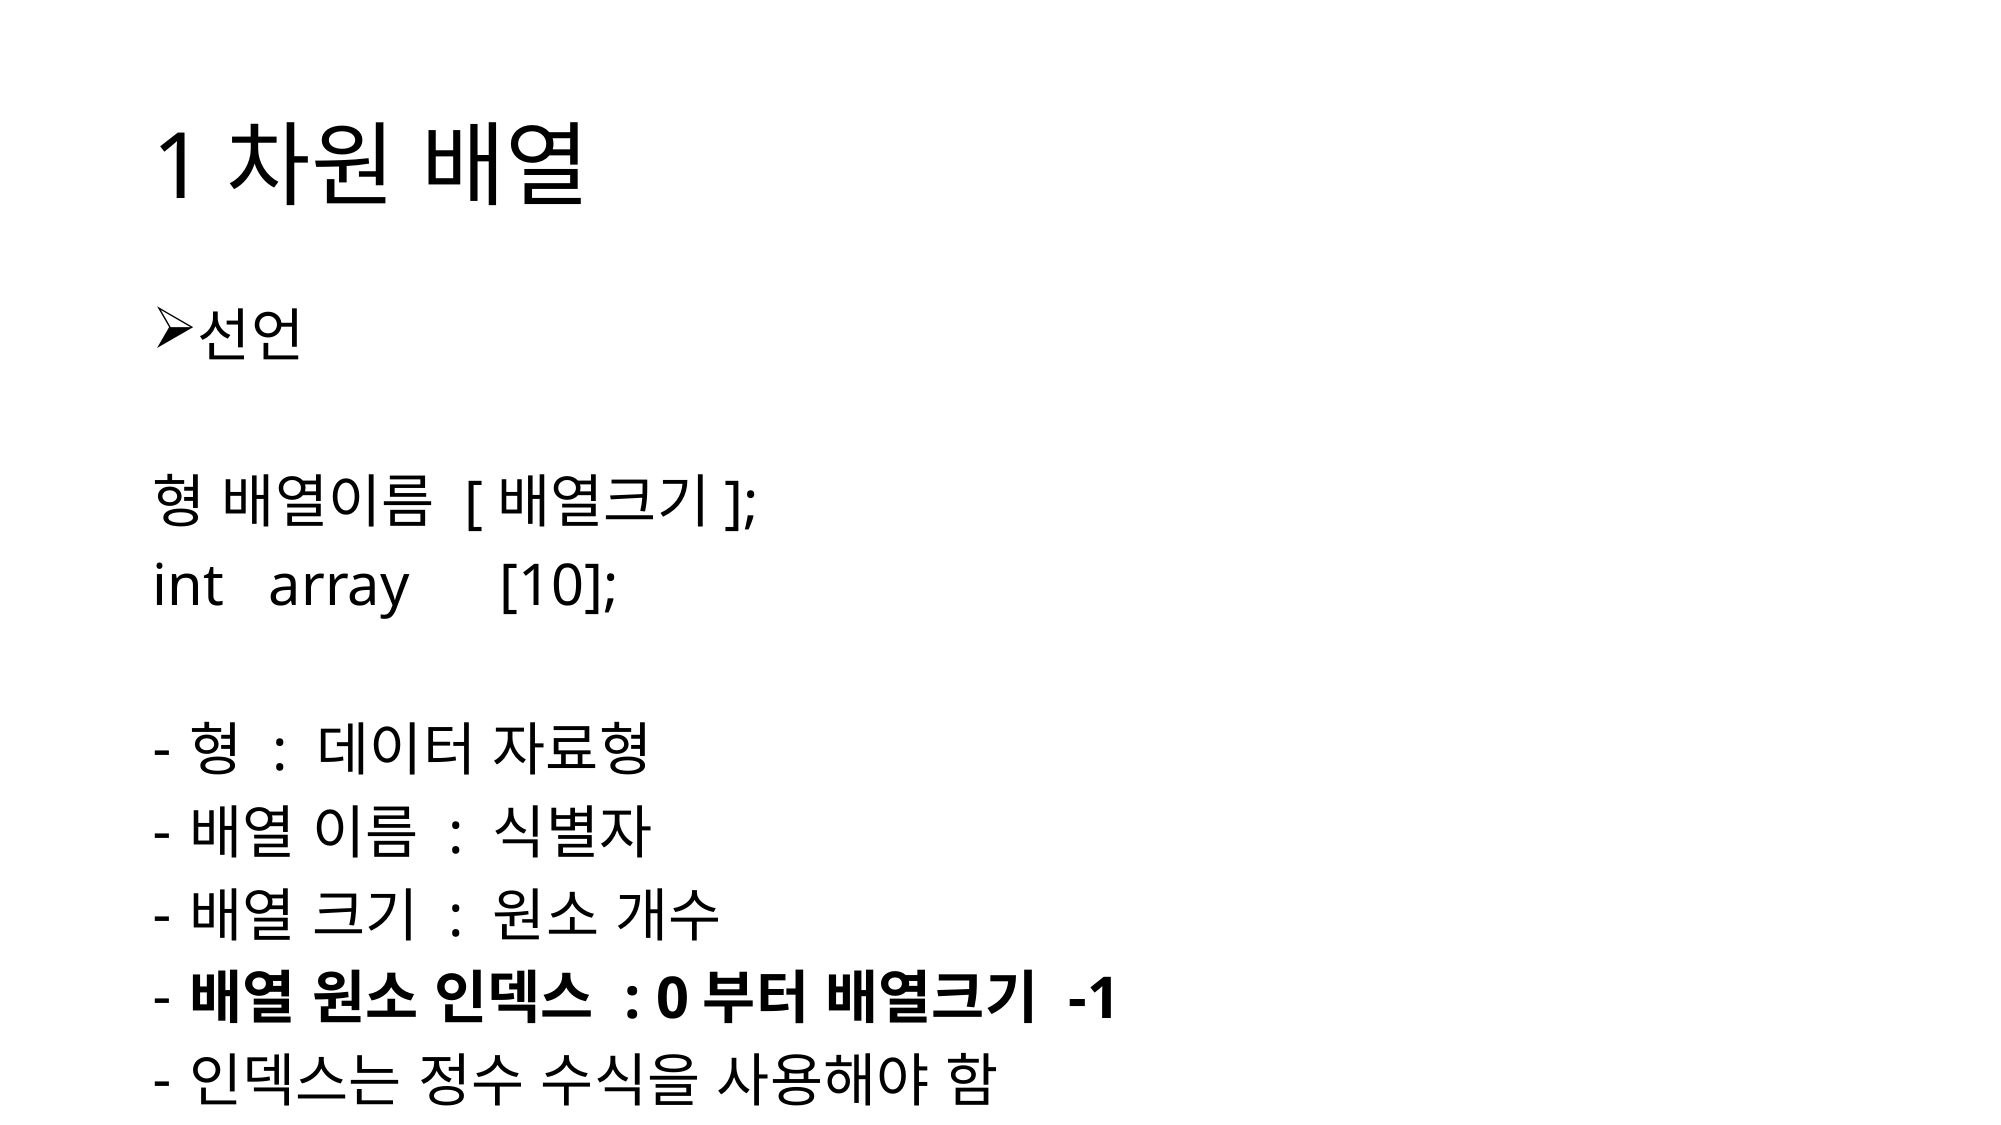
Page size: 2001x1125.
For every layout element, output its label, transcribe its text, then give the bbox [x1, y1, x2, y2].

list 선언 형 배열이름 [배열크기]; int array [10]; 형 : 데이터 자료형 배열 이름 : 식별자 배열 크기 : 원소 개수 배열 원소 인덱스 : 0부터 배열크기 -1 인덱스는 정수 수식을 사용해야 함 [137, 299, 1863, 1125]
title 1차원 배열 [137, 59, 1863, 278]
